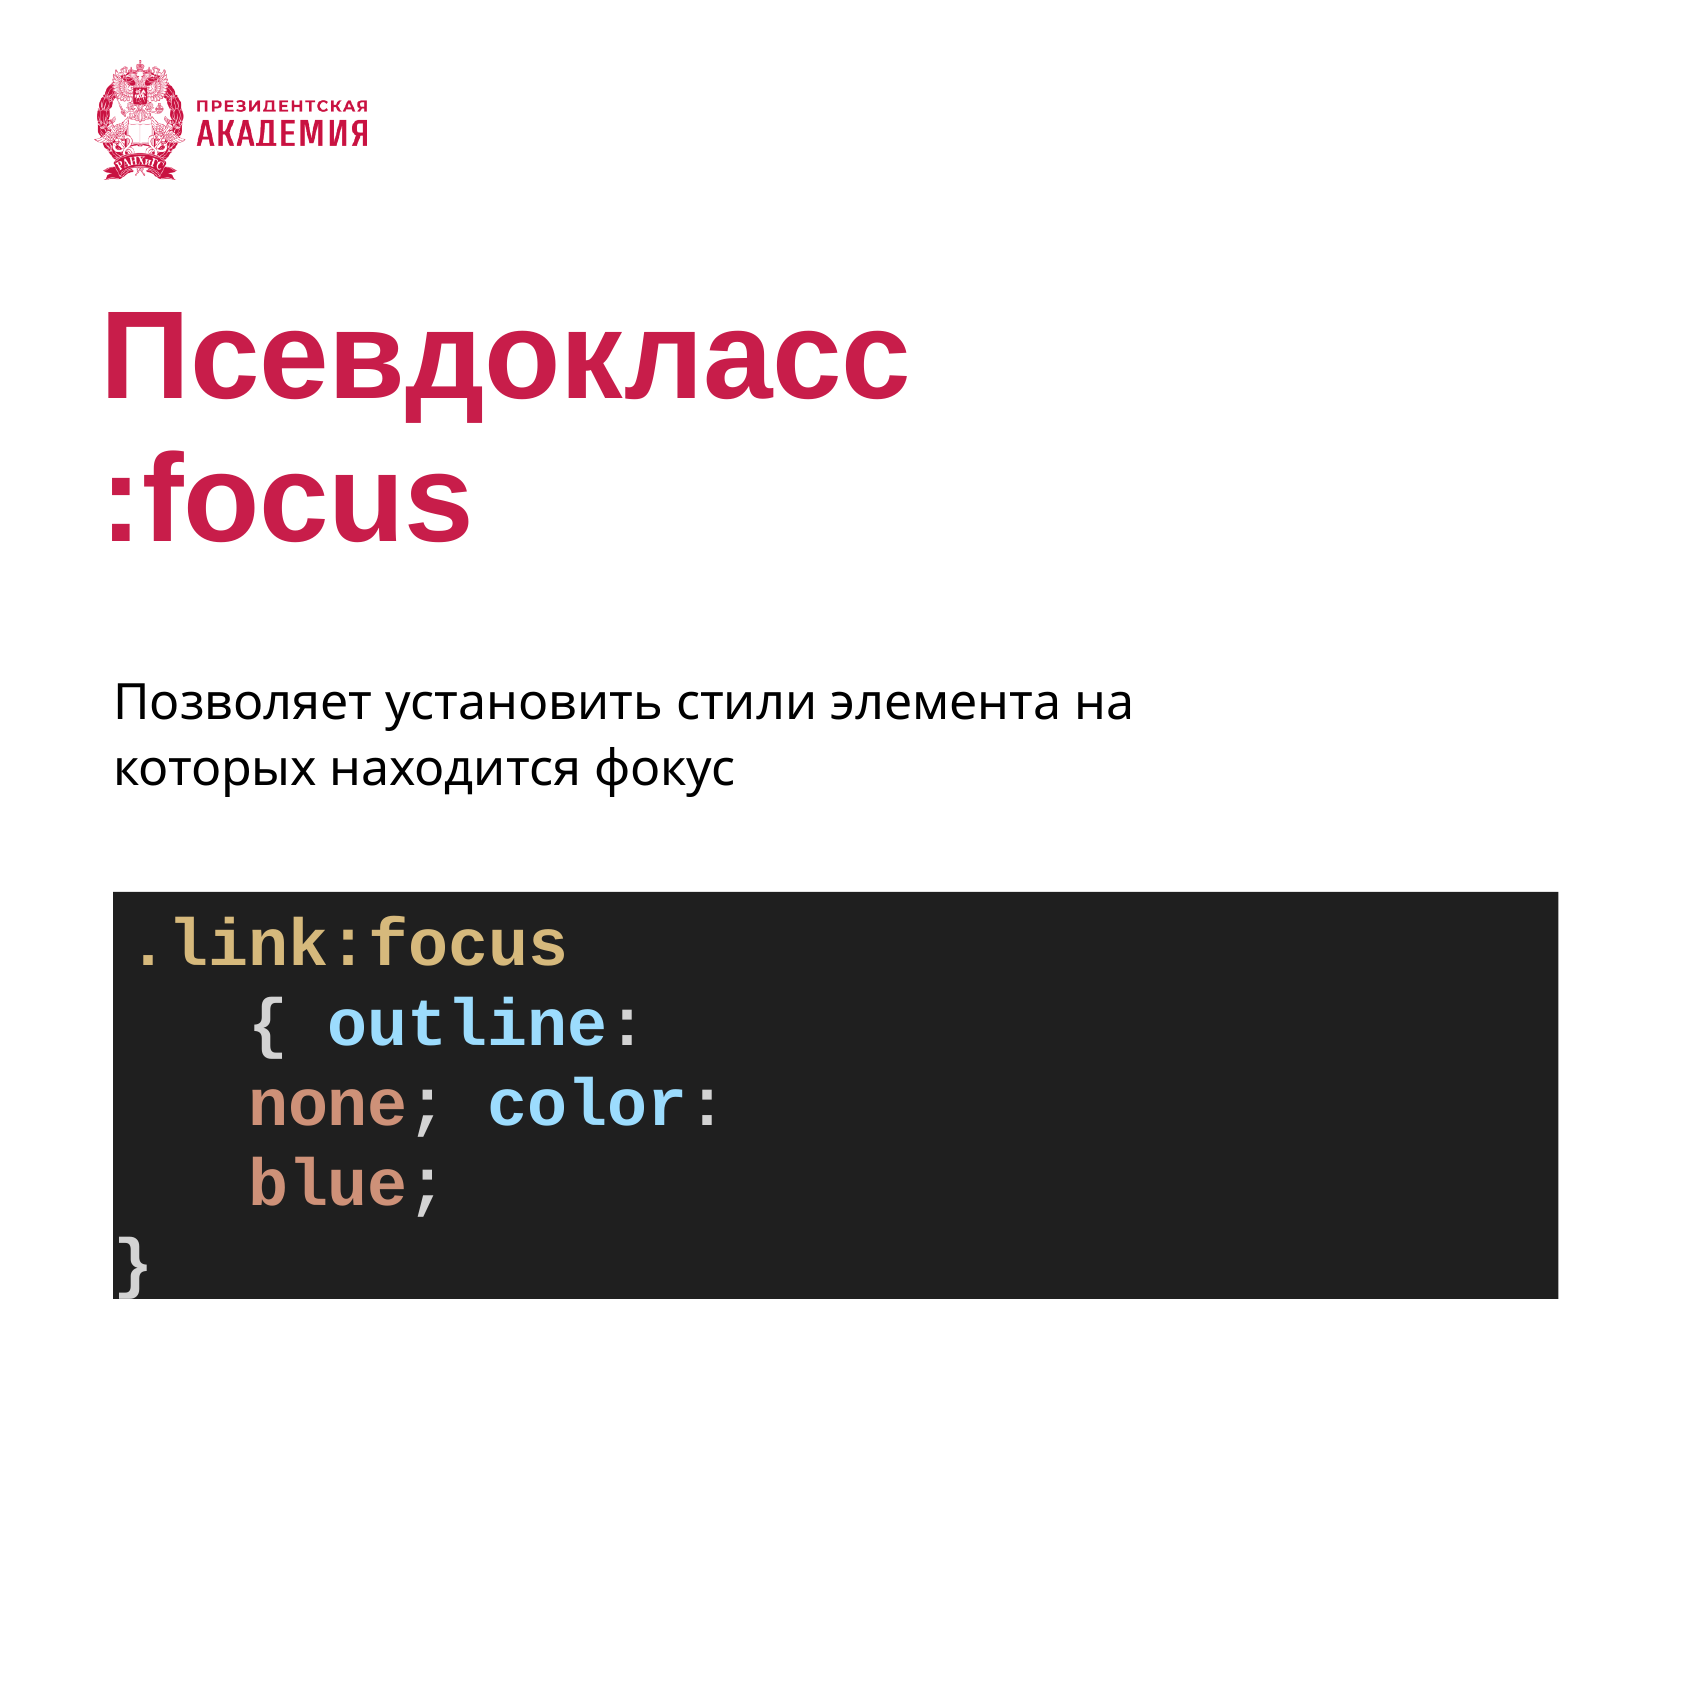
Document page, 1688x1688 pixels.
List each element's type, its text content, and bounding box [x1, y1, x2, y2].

title Псевдокласс :focus [98, 279, 1512, 567]
picture [93, 60, 367, 181]
text_box .link:focus { outline: none; color: blue; } [113, 891, 1559, 1299]
text_box Позволяет установить стили элемента на которых находится фокус [111, 661, 1293, 796]
